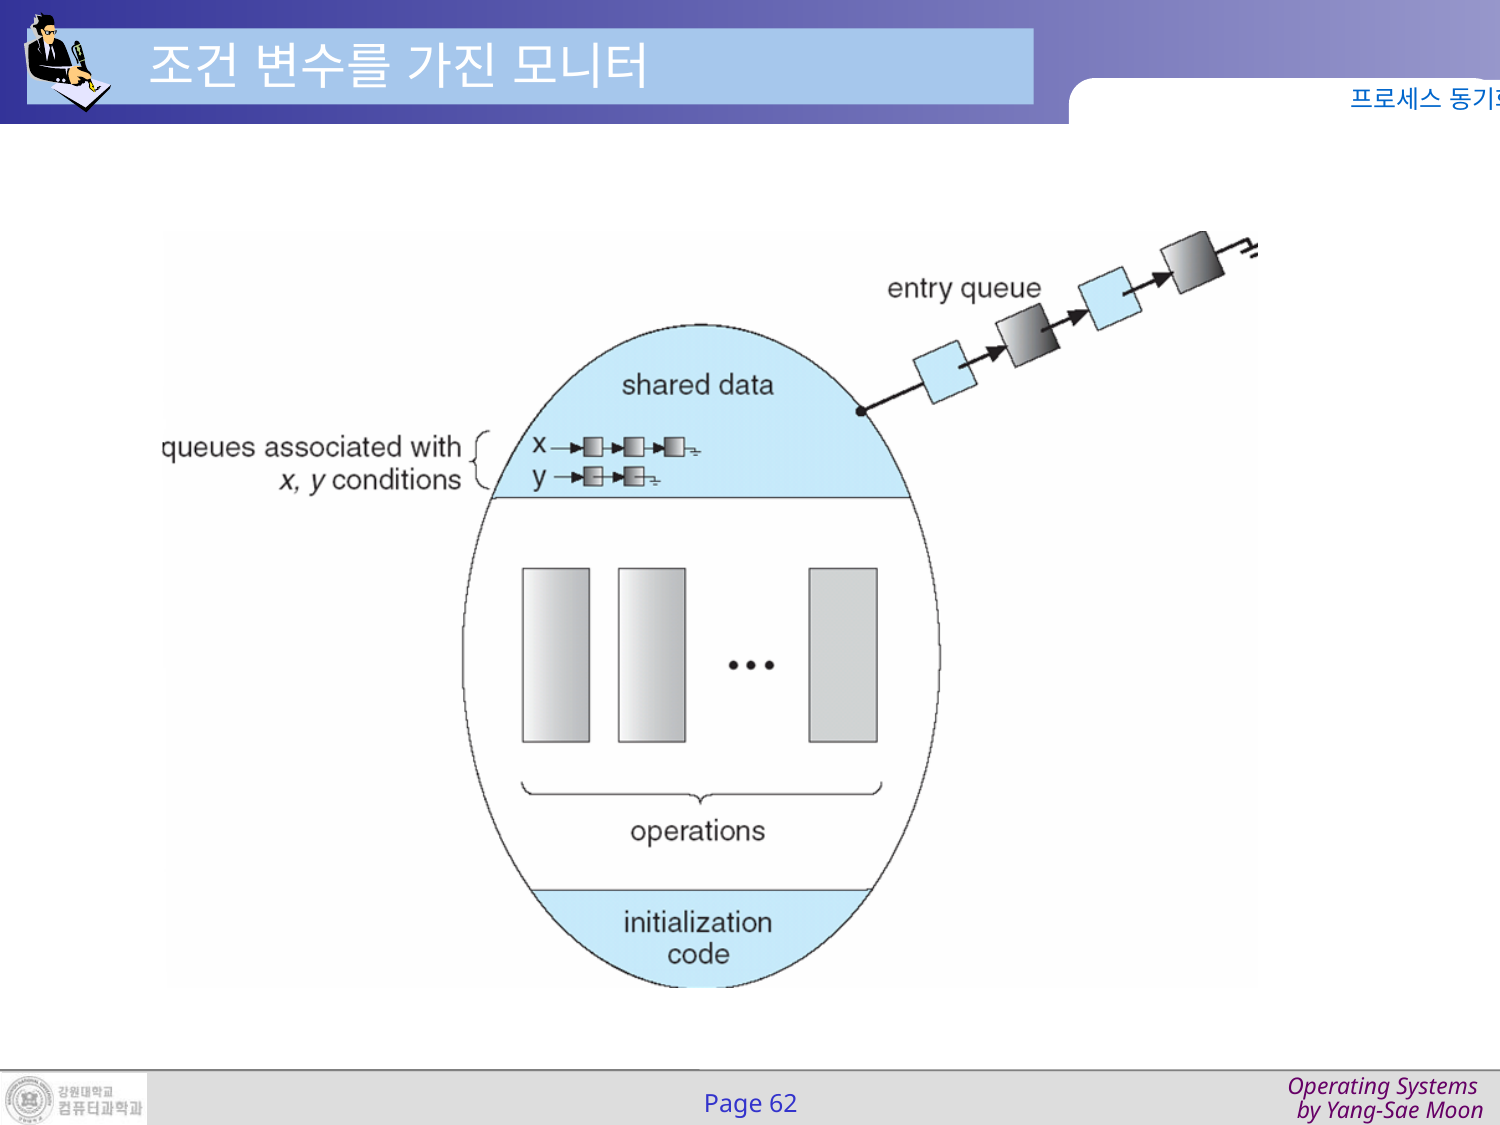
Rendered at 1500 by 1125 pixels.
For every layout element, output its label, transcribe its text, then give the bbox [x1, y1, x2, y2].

text_box 프로세스 동기화 [1248, 78, 1500, 120]
slide_number Page 62 [682, 1079, 819, 1124]
text_box 조건 변수를 가진 모니터 [133, 26, 1400, 102]
picture [159, 231, 1259, 988]
picture [2, 1073, 147, 1125]
